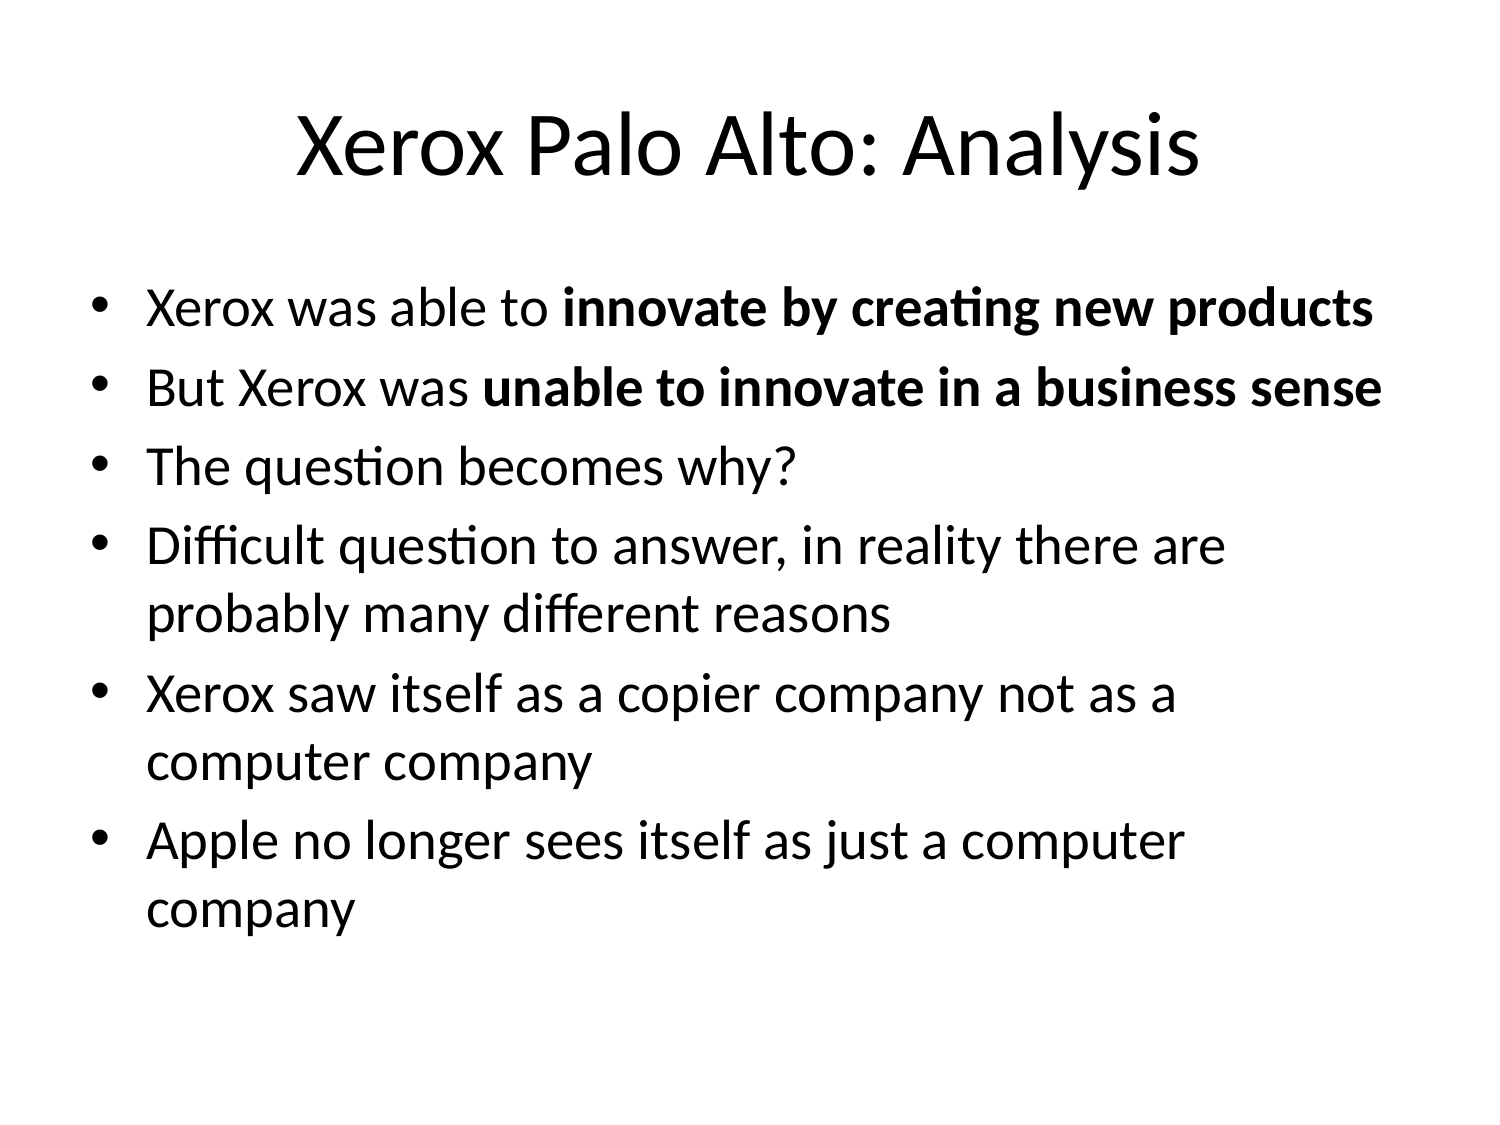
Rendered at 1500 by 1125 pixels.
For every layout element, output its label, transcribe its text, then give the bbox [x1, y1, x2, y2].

list Xerox was able to innovate by creating new products But Xerox was unable to innovate in a business sense The question becomes why? Difficult question to answer, in reality there are probably many different reasons Xerox saw itself as a copier company not as a computer company Apple no longer sees itself as just a computer company [75, 262, 1425, 1005]
title Xerox Palo Alto: Analysis [75, 45, 1425, 233]
